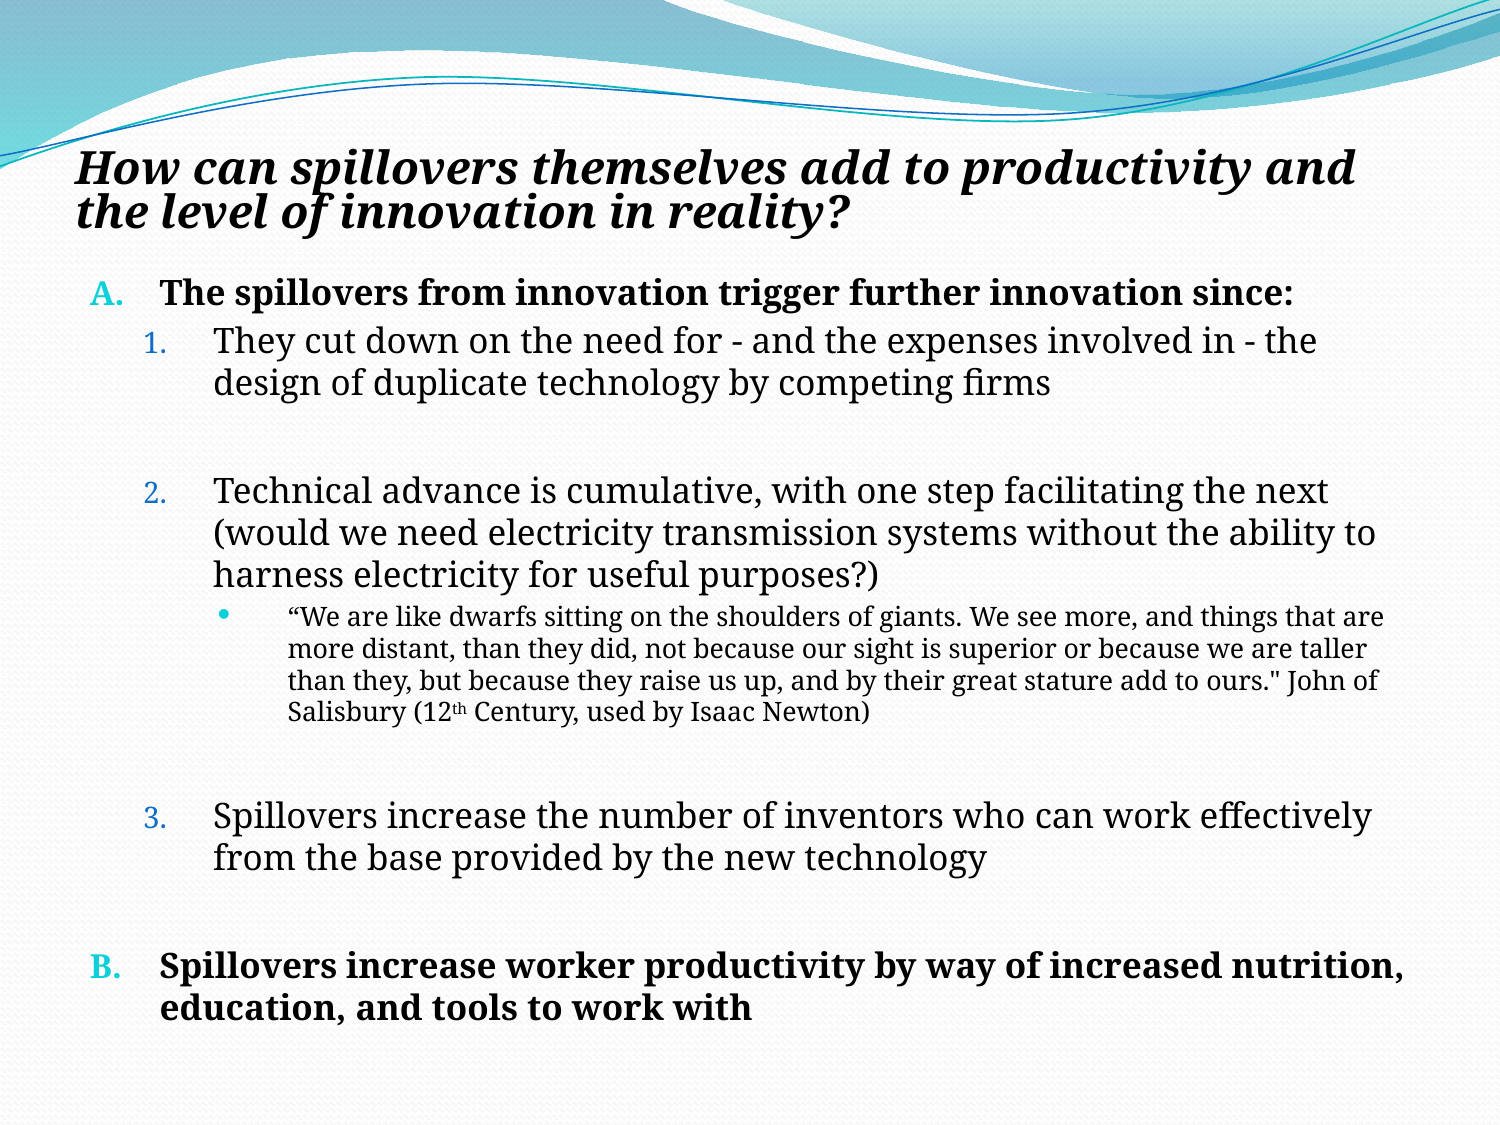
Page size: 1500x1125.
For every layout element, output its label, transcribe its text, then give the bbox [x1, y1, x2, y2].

list The spillovers from innovation trigger further innovation since: They cut down on the need for - and the expenses involved in - the design of duplicate technology by competing firms Technical advance is cumulative, with one step facilitating the next (would we need electricity transmission systems without the ability to harness electricity for useful purposes?) “We are like dwarfs sitting on the shoulders of giants. We see more, and things that are more distant, than they did, not because our sight is superior or because we are taller than they, but because they raise us up, and by their great stature add to ours." John of Salisbury (12th Century, used by Isaac Newton) Spillovers increase the number of inventors who can work effectively from the base provided by the new technology Spillovers increase worker productivity by way of increased nutrition, education, and tools to work with [75, 262, 1425, 1038]
title How can spillovers themselves add to productivity and the level of innovation in reality? [75, 115, 1425, 238]
